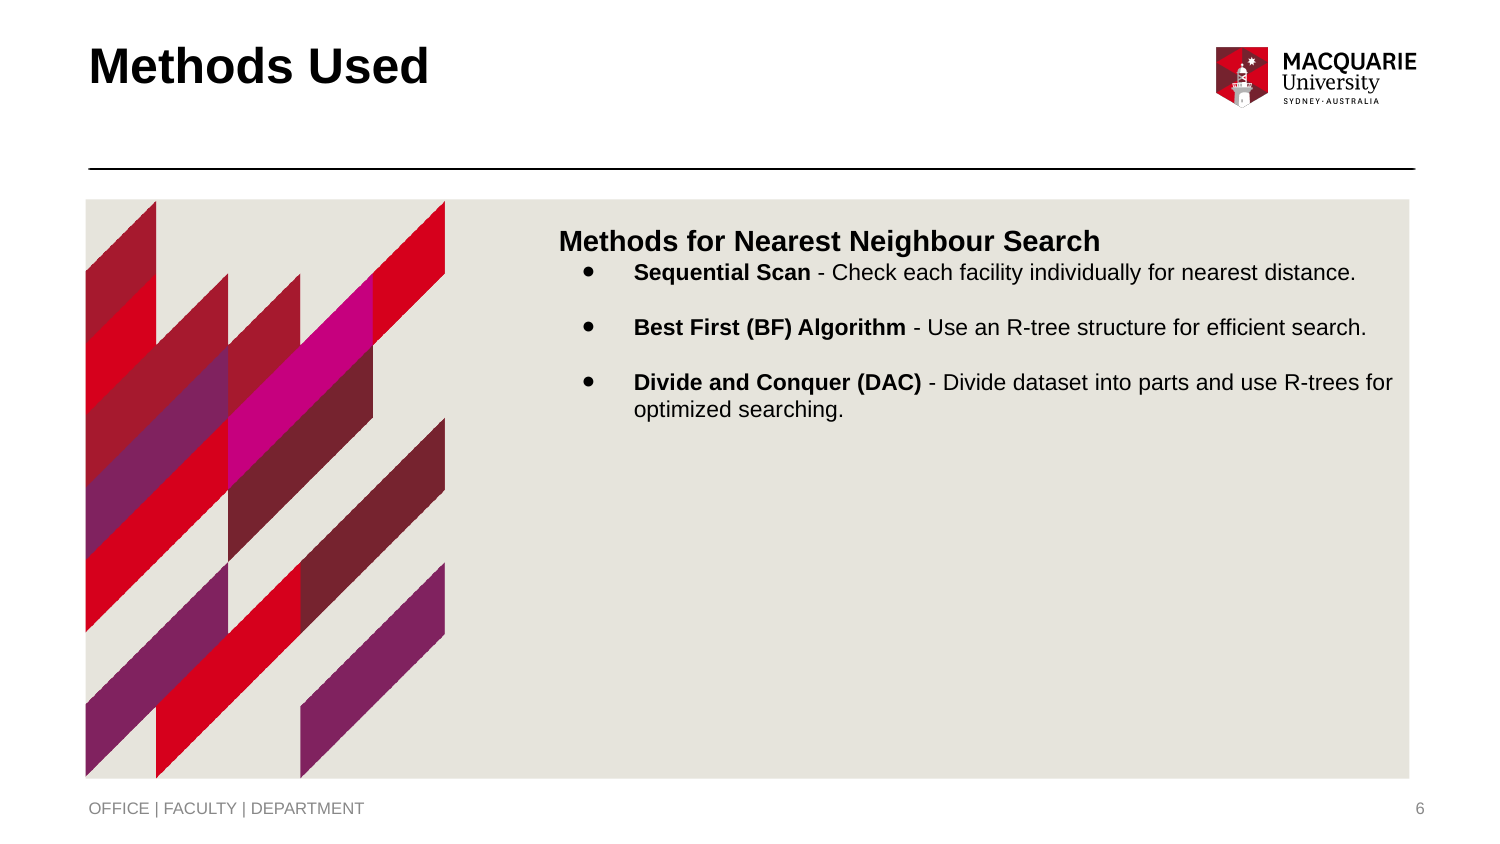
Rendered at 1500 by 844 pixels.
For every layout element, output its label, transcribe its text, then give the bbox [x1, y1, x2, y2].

title Methods Used [88, 33, 1130, 114]
footer OFFICE | FACULTY | DEPARTMENT [88, 785, 751, 830]
text_box Methods for Nearest Neighbour Search Sequential Scan - Check each facility individually for nearest distance. Best First (BF) Algorithm - Use an R-tree structure for efficient search. Divide and Conquer (DAC) - Divide dataset into parts and use R-trees for optimized searching. [547, 216, 1410, 786]
picture [1190, 26, 1441, 126]
picture [85, 184, 459, 795]
text_box [463, 199, 1410, 779]
slide_number ‹#› [1074, 785, 1425, 830]
